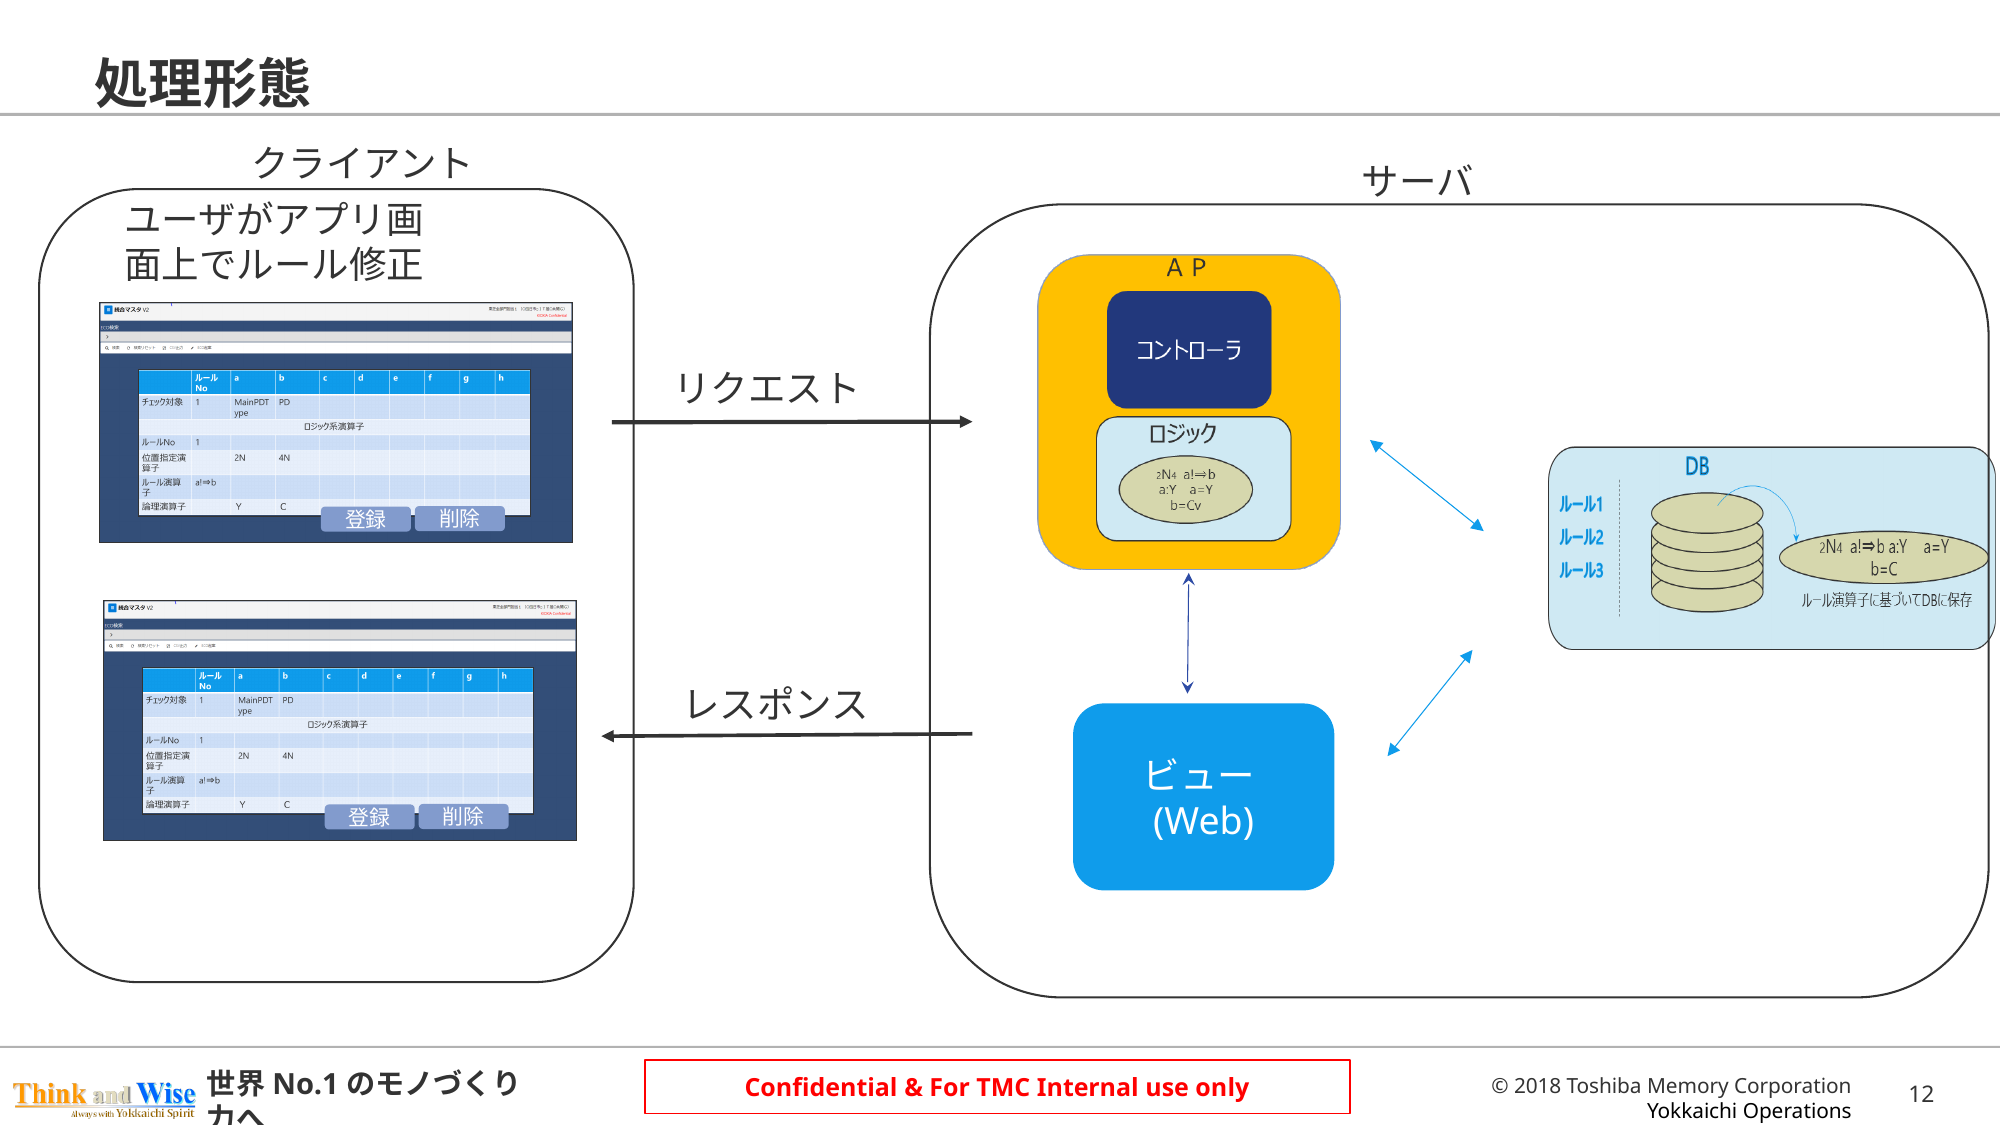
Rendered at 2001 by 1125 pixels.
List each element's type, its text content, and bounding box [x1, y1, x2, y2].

picture [1037, 244, 1341, 570]
text_box [38, 188, 635, 984]
text_box ビュー(Web) [1071, 702, 1336, 892]
picture [11, 1082, 198, 1119]
title 処理形態 [0, 7, 2000, 121]
picture [1548, 445, 1996, 650]
text_box サーバ [1346, 150, 1683, 211]
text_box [1387, 649, 1473, 757]
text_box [601, 733, 973, 737]
text_box レスポンス [667, 673, 1004, 733]
text_box リクエスト [658, 357, 928, 418]
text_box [103, 599, 577, 841]
slide_number 11 [1866, 1065, 1935, 1125]
text_box クライアント [236, 132, 573, 193]
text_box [99, 302, 573, 543]
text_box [1369, 439, 1484, 532]
text_box [928, 203, 1990, 999]
